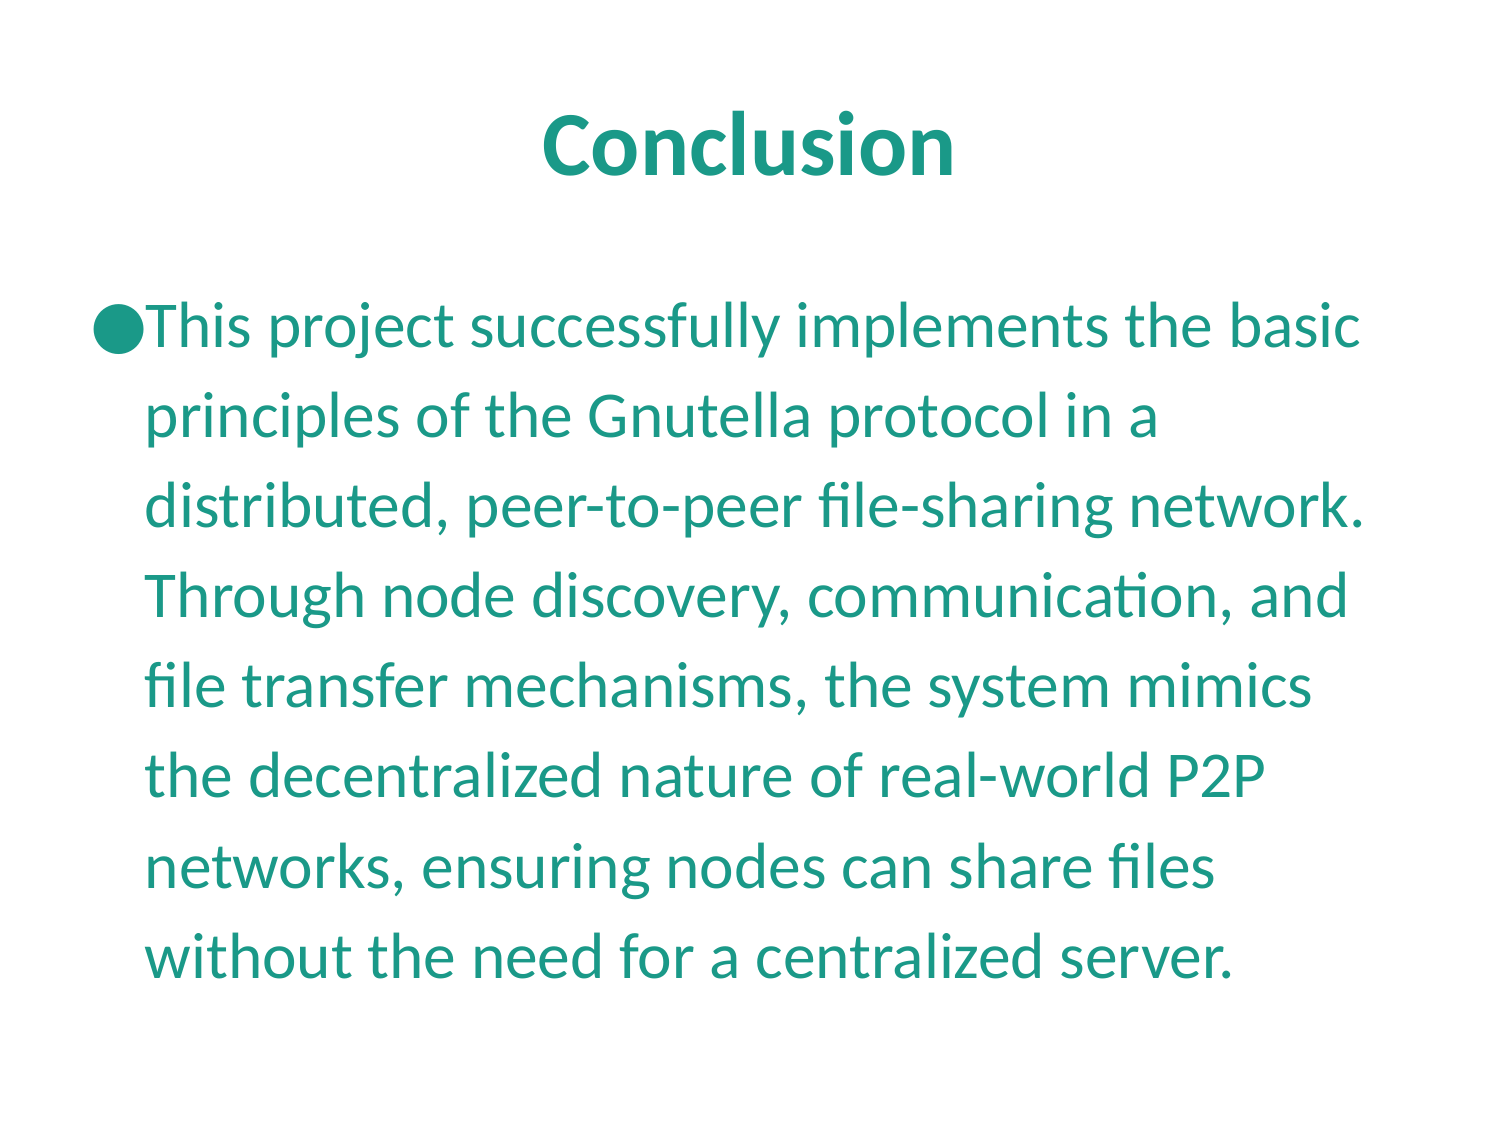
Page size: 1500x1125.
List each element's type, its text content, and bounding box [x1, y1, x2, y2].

title Conclusion [75, 45, 1425, 233]
list This project successfully implements the basic principles of the Gnutella protocol in a distributed, peer-to-peer file-sharing network. Through node discovery, communication, and file transfer mechanisms, the system mimics the decentralized nature of real-world P2P networks, ensuring nodes can share files without the need for a centralized server. [75, 262, 1425, 1005]
